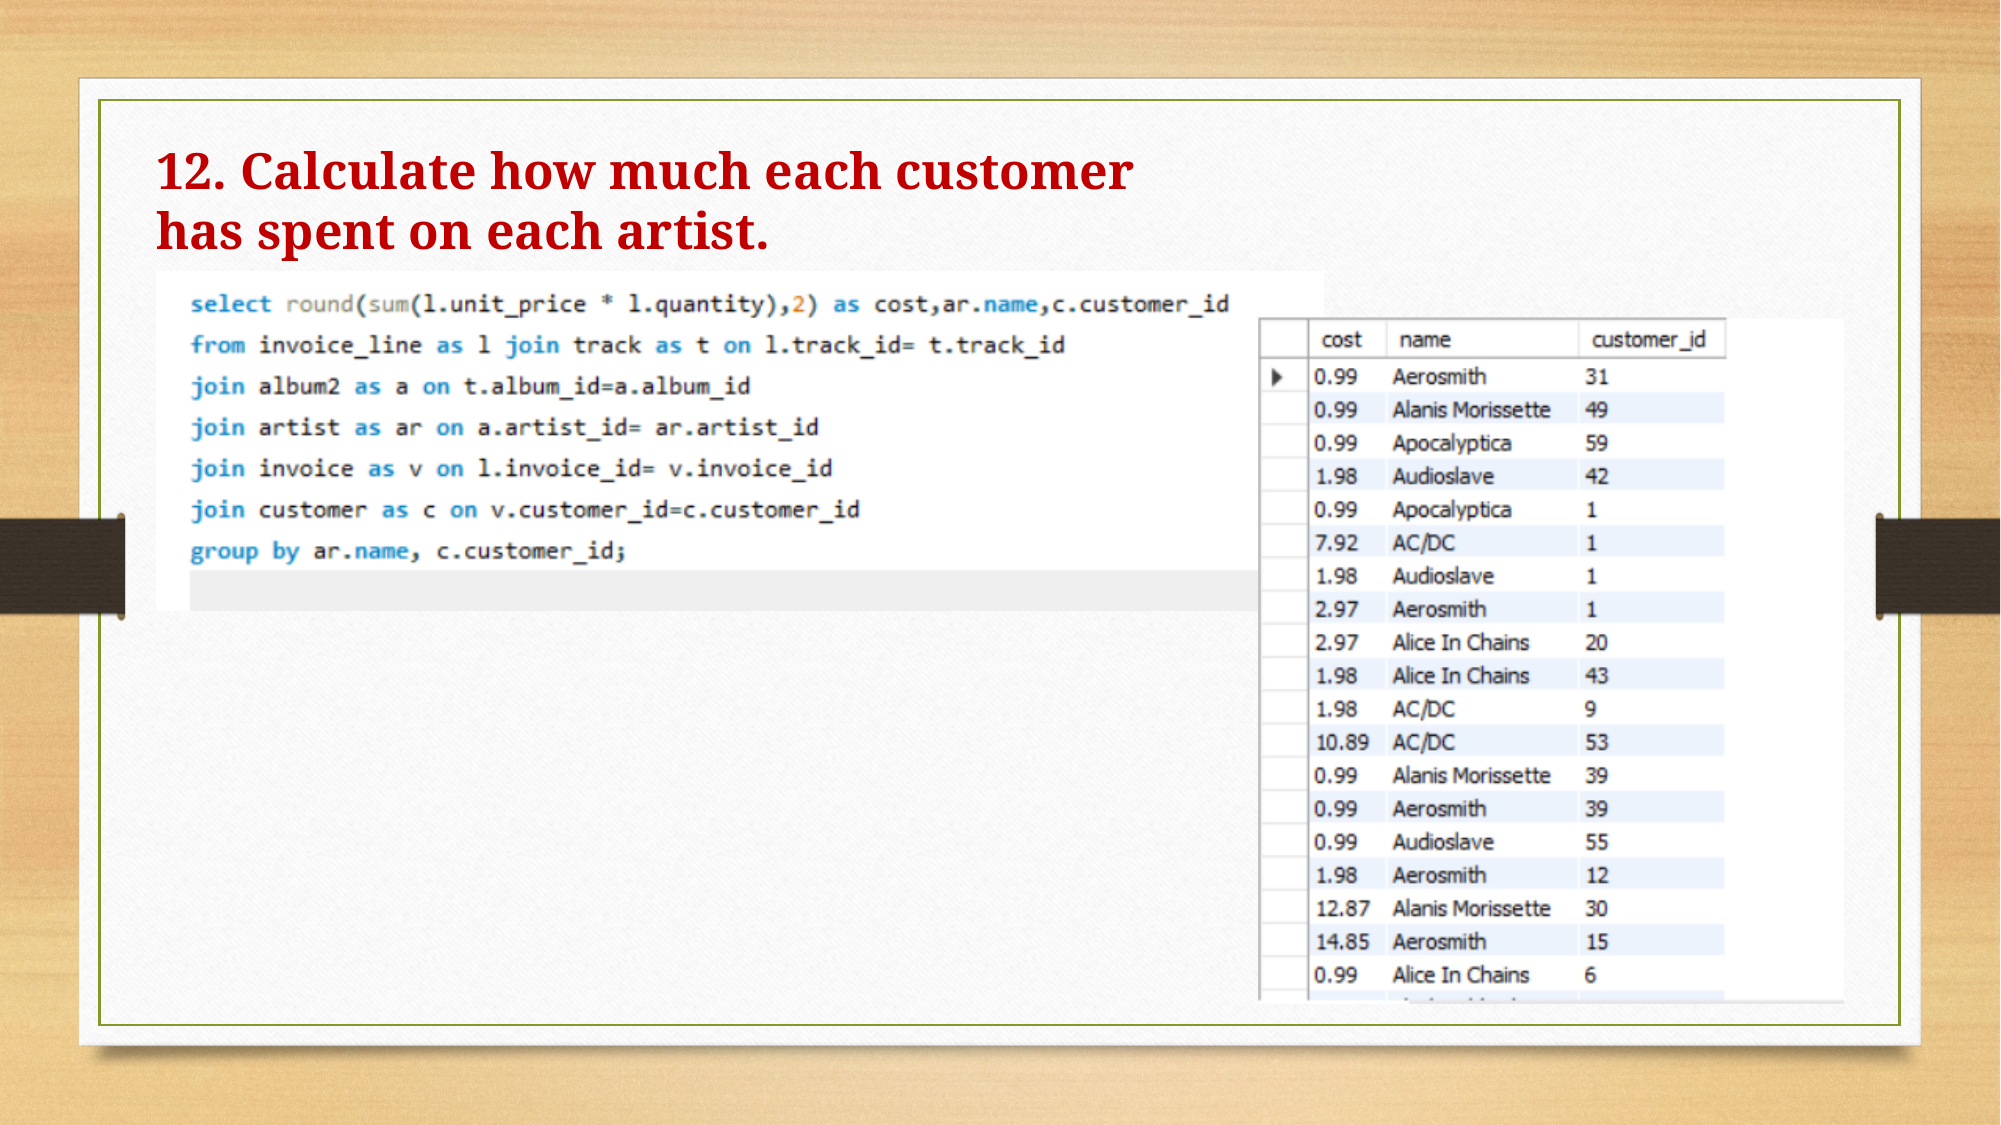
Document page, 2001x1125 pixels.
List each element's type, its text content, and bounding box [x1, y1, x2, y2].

text_box 12. Calculate how much each customer has spent on each artist. [141, 132, 1191, 268]
picture [0, 0, 2001, 1125]
